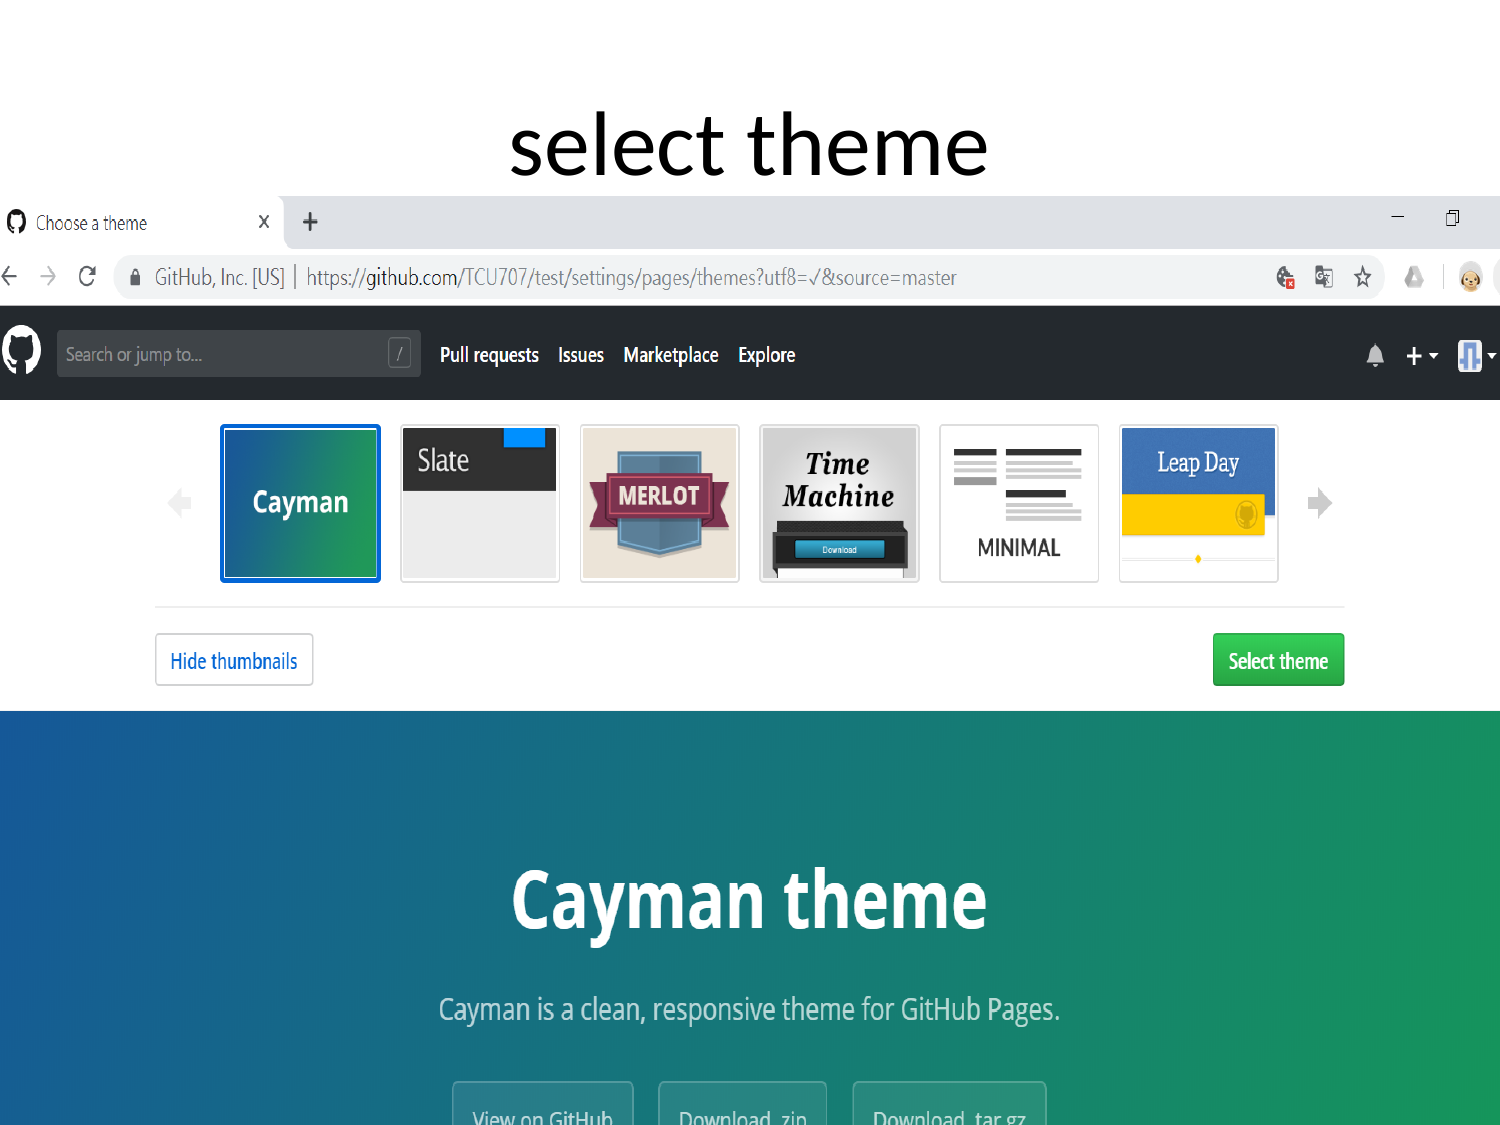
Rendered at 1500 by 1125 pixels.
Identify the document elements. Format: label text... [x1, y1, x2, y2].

title select theme [75, 45, 1425, 194]
picture [0, 195, 1500, 1125]
